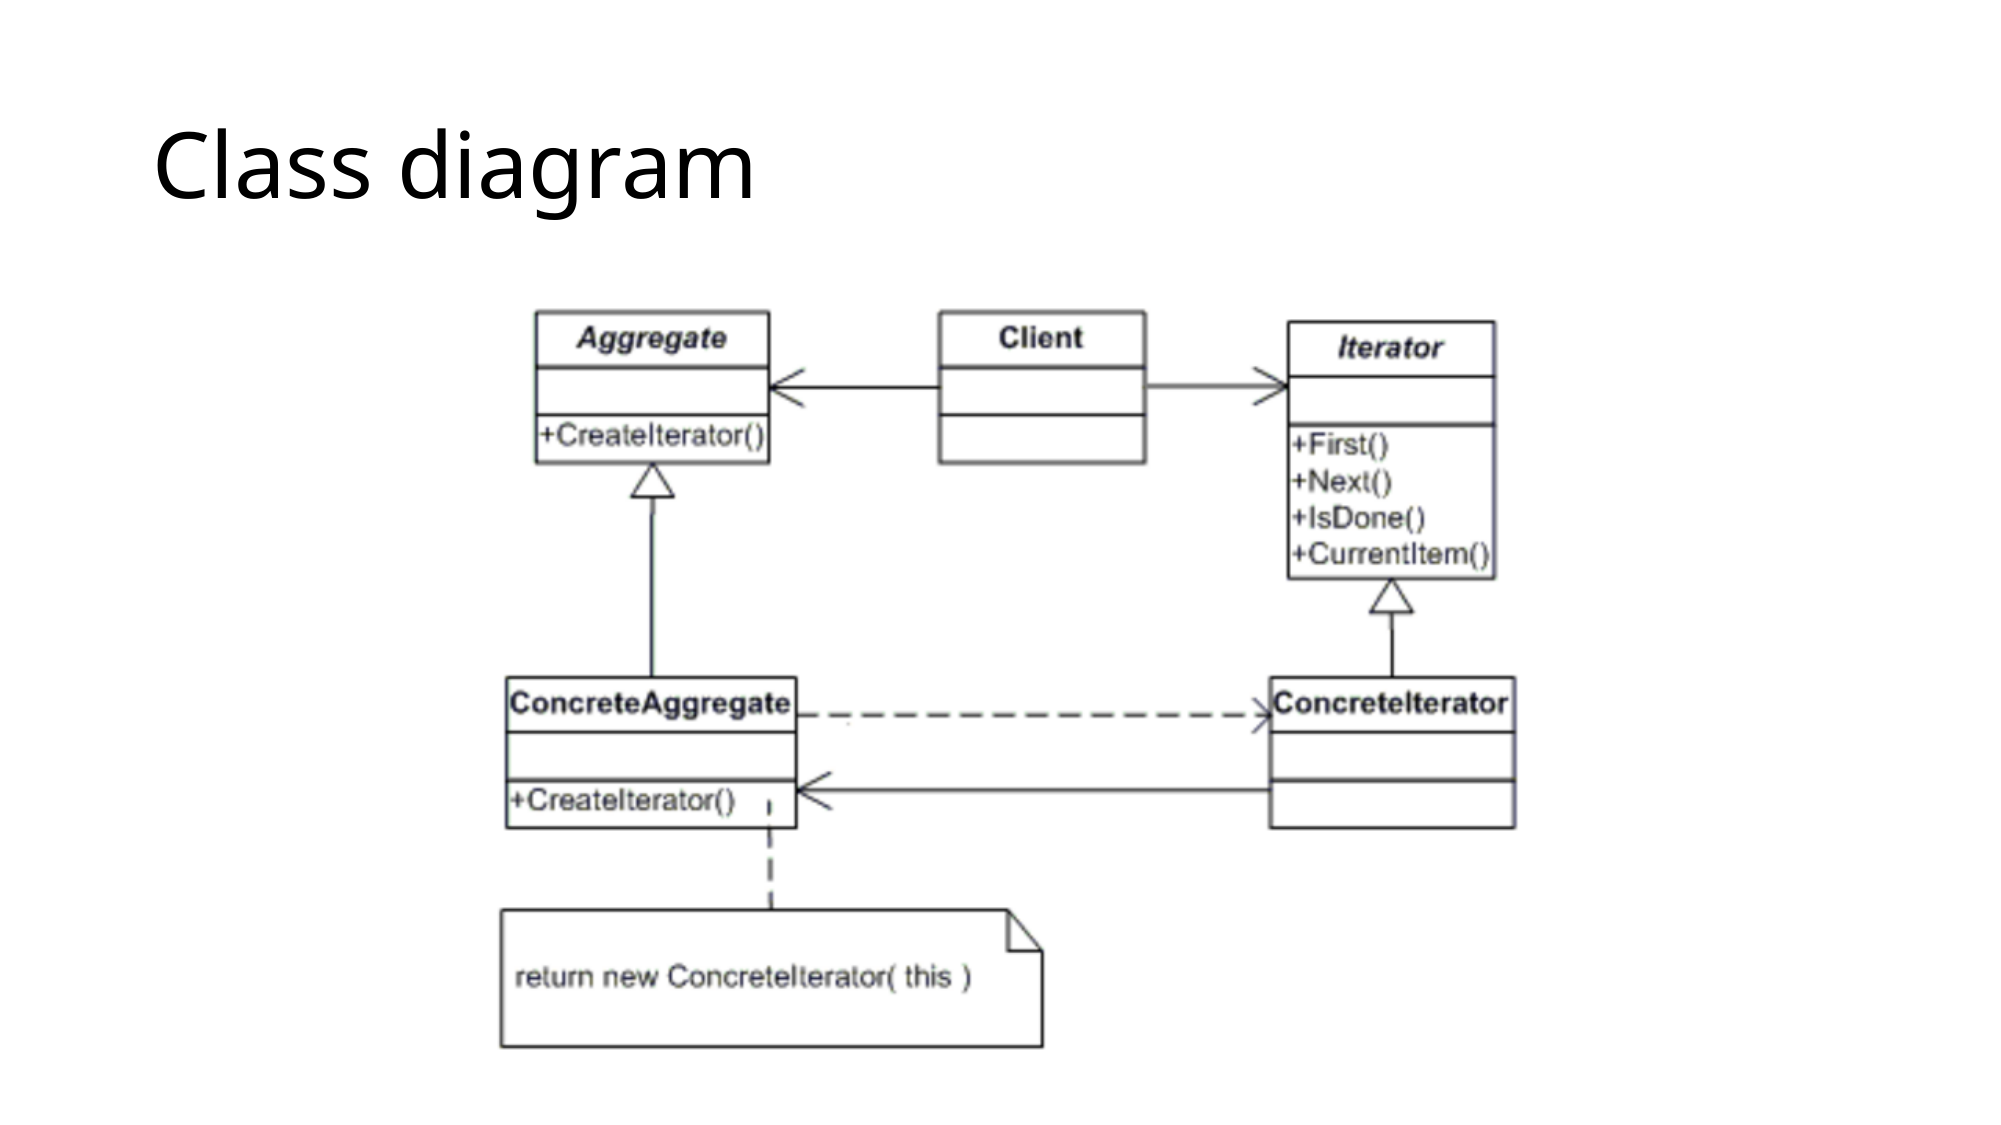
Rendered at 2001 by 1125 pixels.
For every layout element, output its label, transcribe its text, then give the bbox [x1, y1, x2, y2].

title Class diagram [137, 59, 1863, 278]
picture [401, 243, 1599, 1125]
